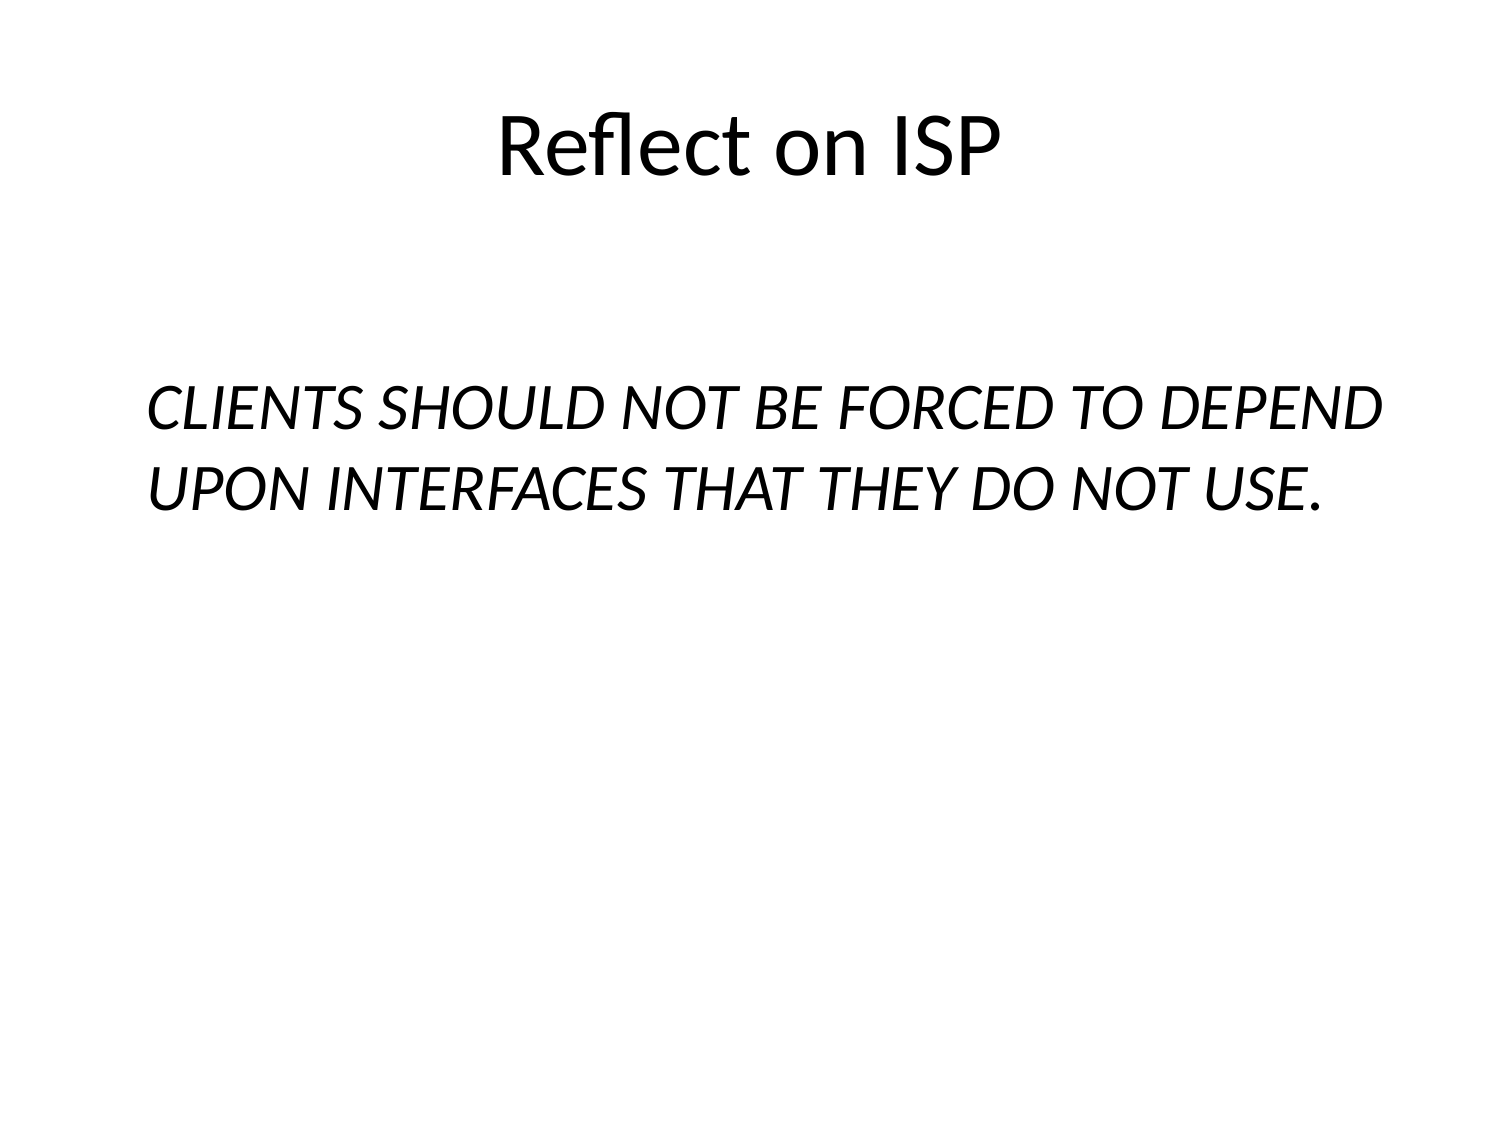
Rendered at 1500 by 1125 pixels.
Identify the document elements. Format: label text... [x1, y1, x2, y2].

title Reflect on ISP [75, 45, 1425, 233]
list CLIENTS SHOULD NOT BE FORCED TO DEPEND UPON INTERFACES THAT THEY DO NOT USE. [75, 262, 1425, 1005]
